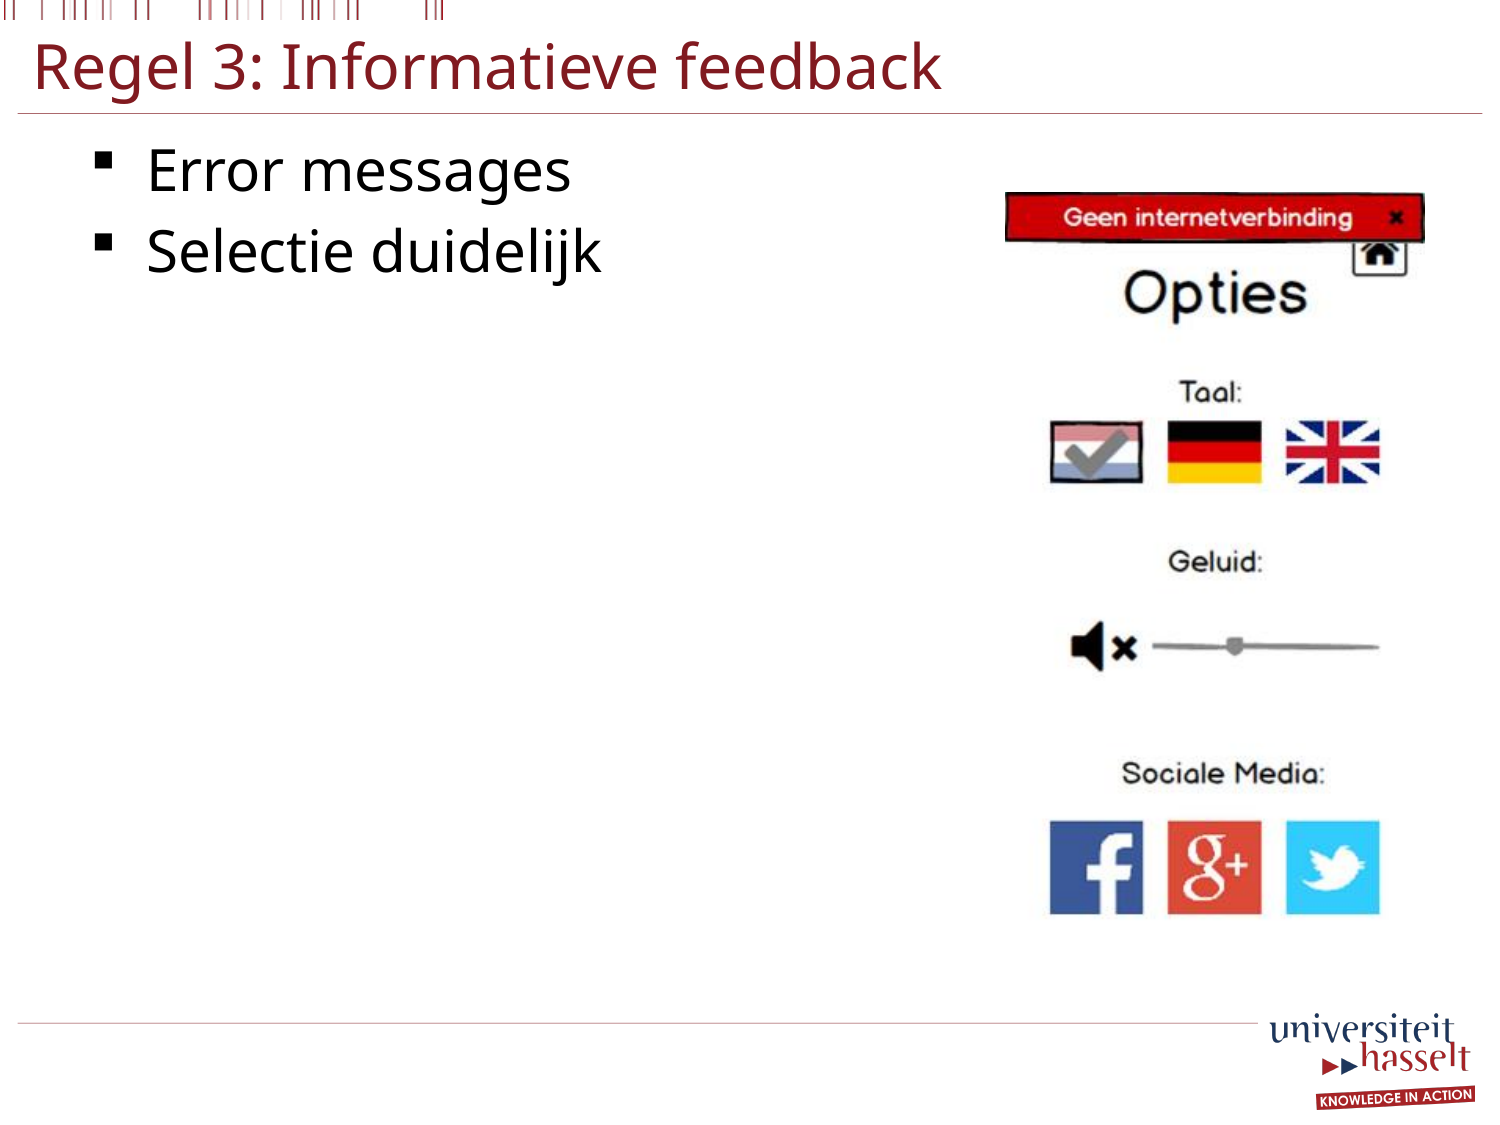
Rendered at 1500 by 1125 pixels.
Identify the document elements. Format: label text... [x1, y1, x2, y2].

picture [1005, 192, 1426, 939]
picture [4, 0, 443, 20]
list Error messages Selectie duidelijk [75, 125, 1425, 1005]
title Regel 3: Informatieve feedback [17, 19, 1493, 110]
